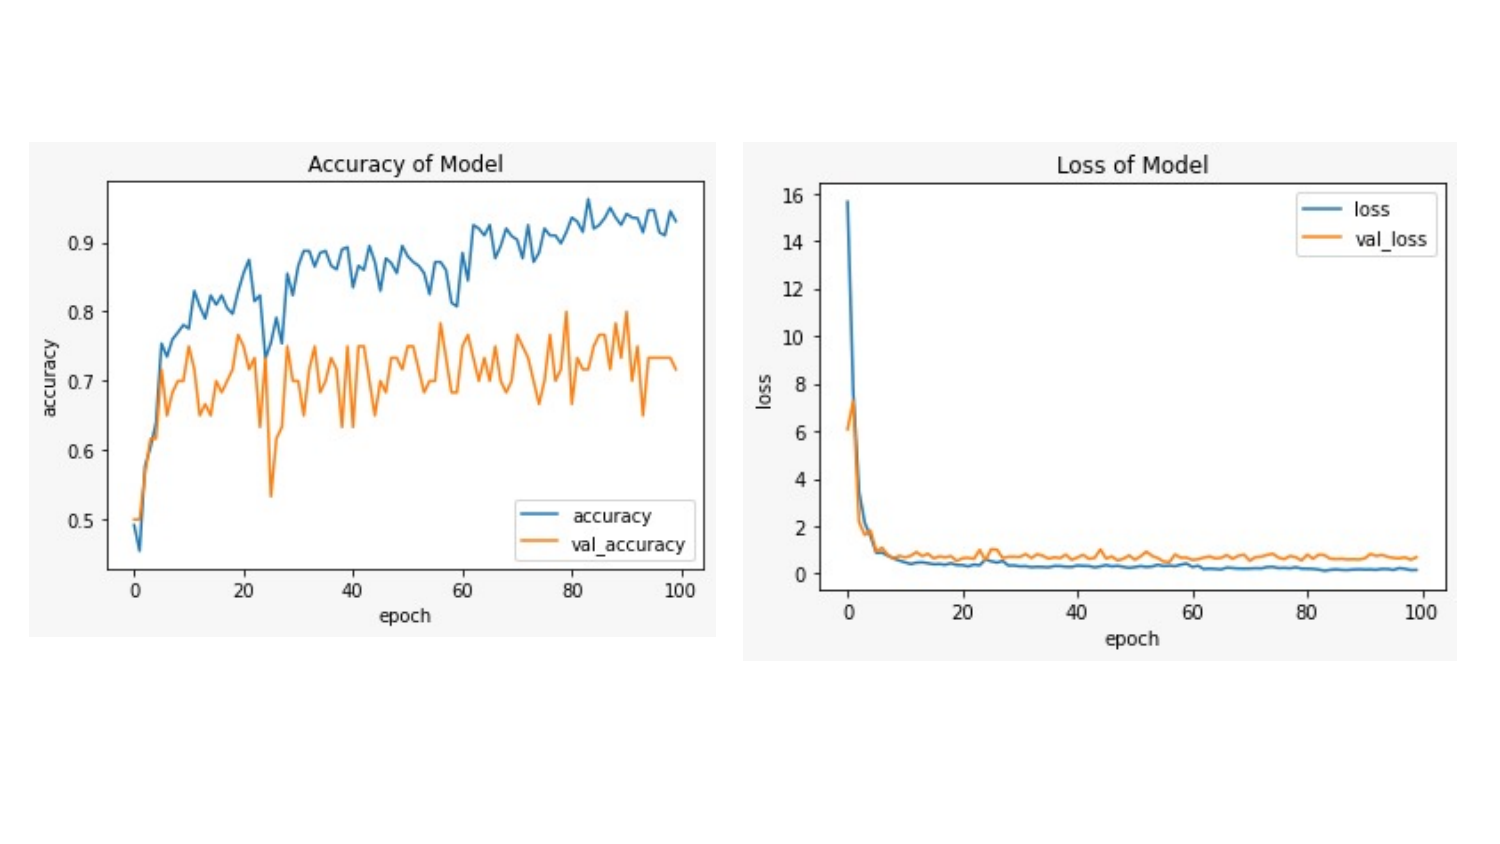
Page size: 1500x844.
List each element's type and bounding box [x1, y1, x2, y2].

picture [743, 142, 1457, 662]
picture [29, 142, 716, 637]
